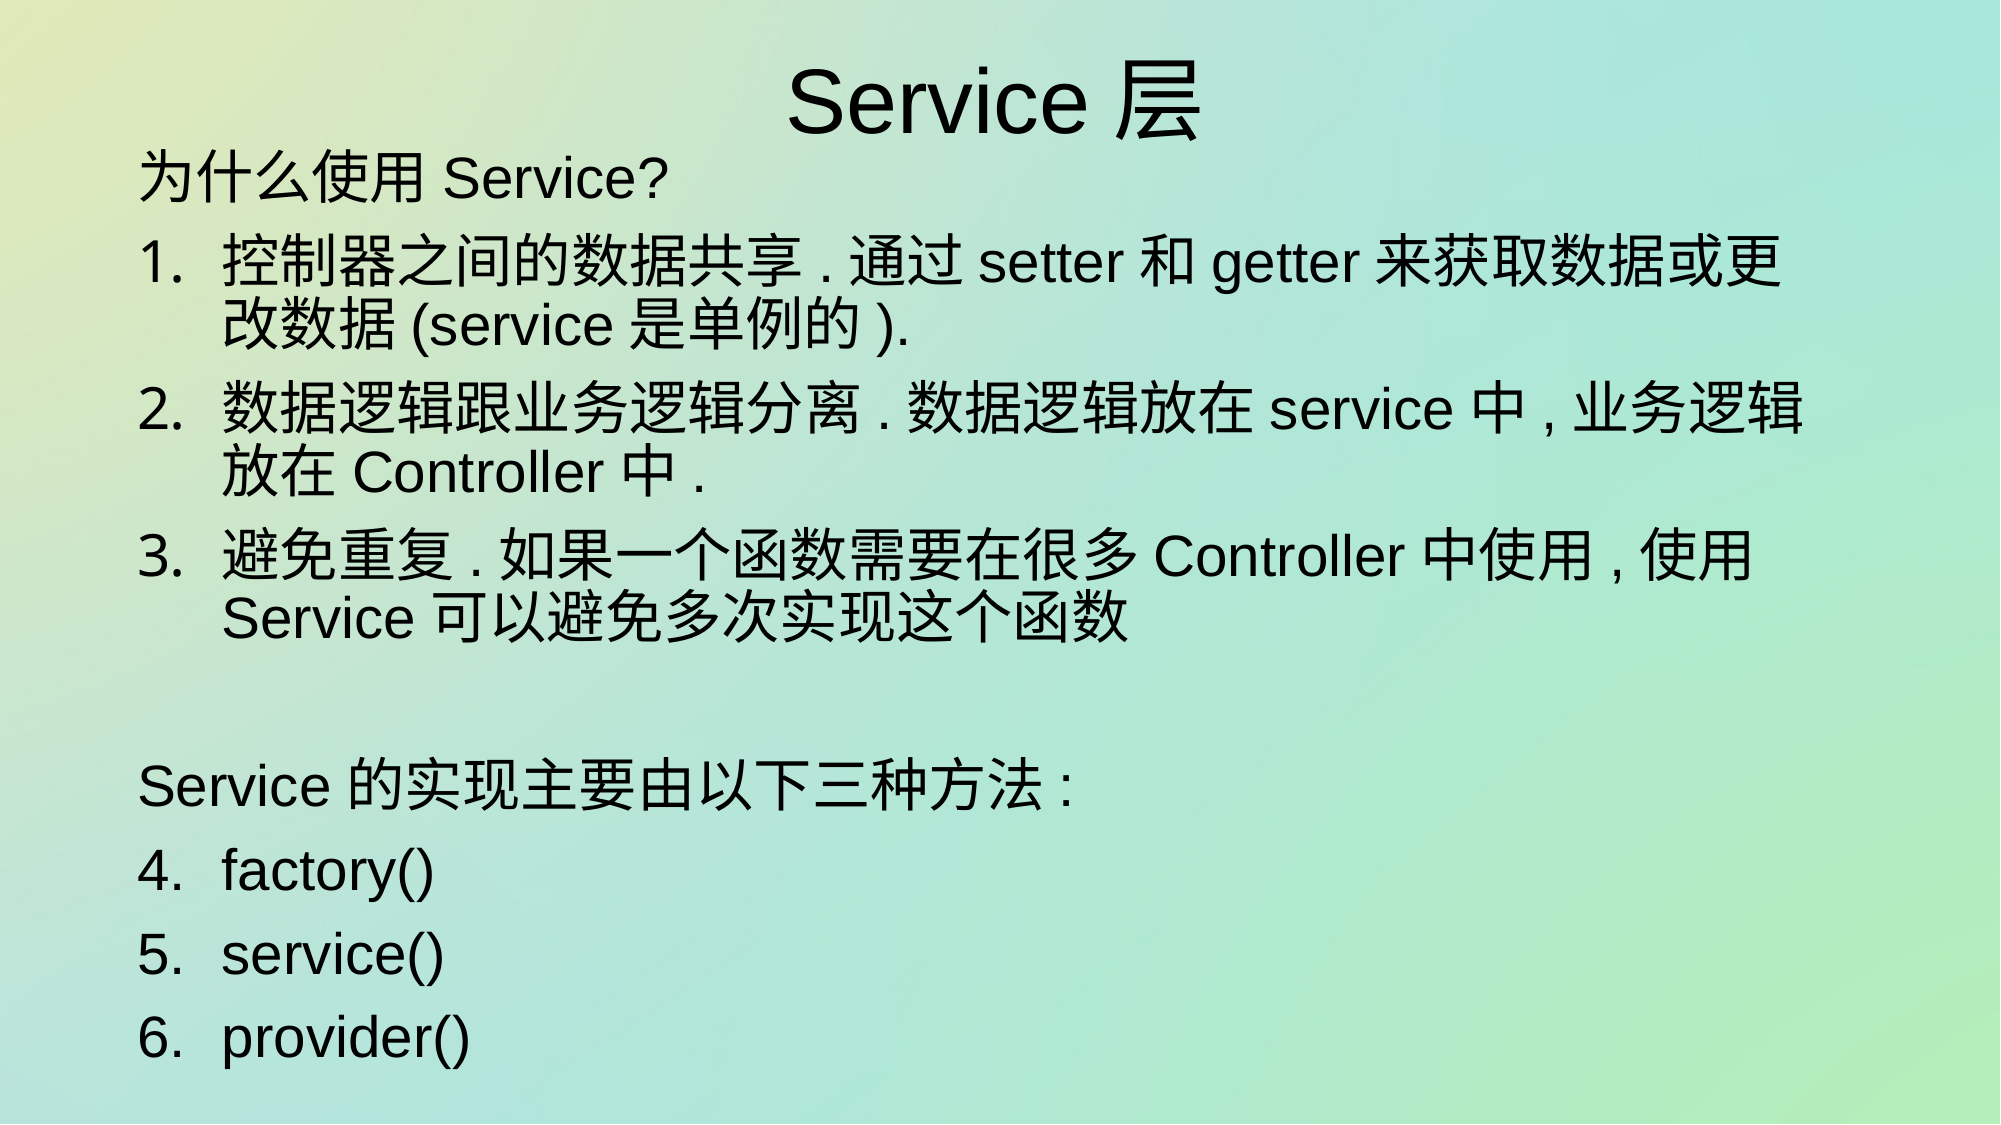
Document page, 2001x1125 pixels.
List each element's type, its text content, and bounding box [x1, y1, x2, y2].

list 为什么使用Service? 控制器之间的数据共享.通过setter和getter来获取数据或更改数据(service是单例的). 数据逻辑跟业务逻辑分离.数据逻辑放在service中,业务逻辑放在Controller中. 避免重复.如果一个函数需要在很多Controller中使用,使用Service可以避免多次实现这个函数 Service的实现主要由以下三种方法: factory() service() provider() [122, 141, 1848, 619]
title Service层 [132, 47, 1858, 183]
picture [0, 0, 2000, 1124]
